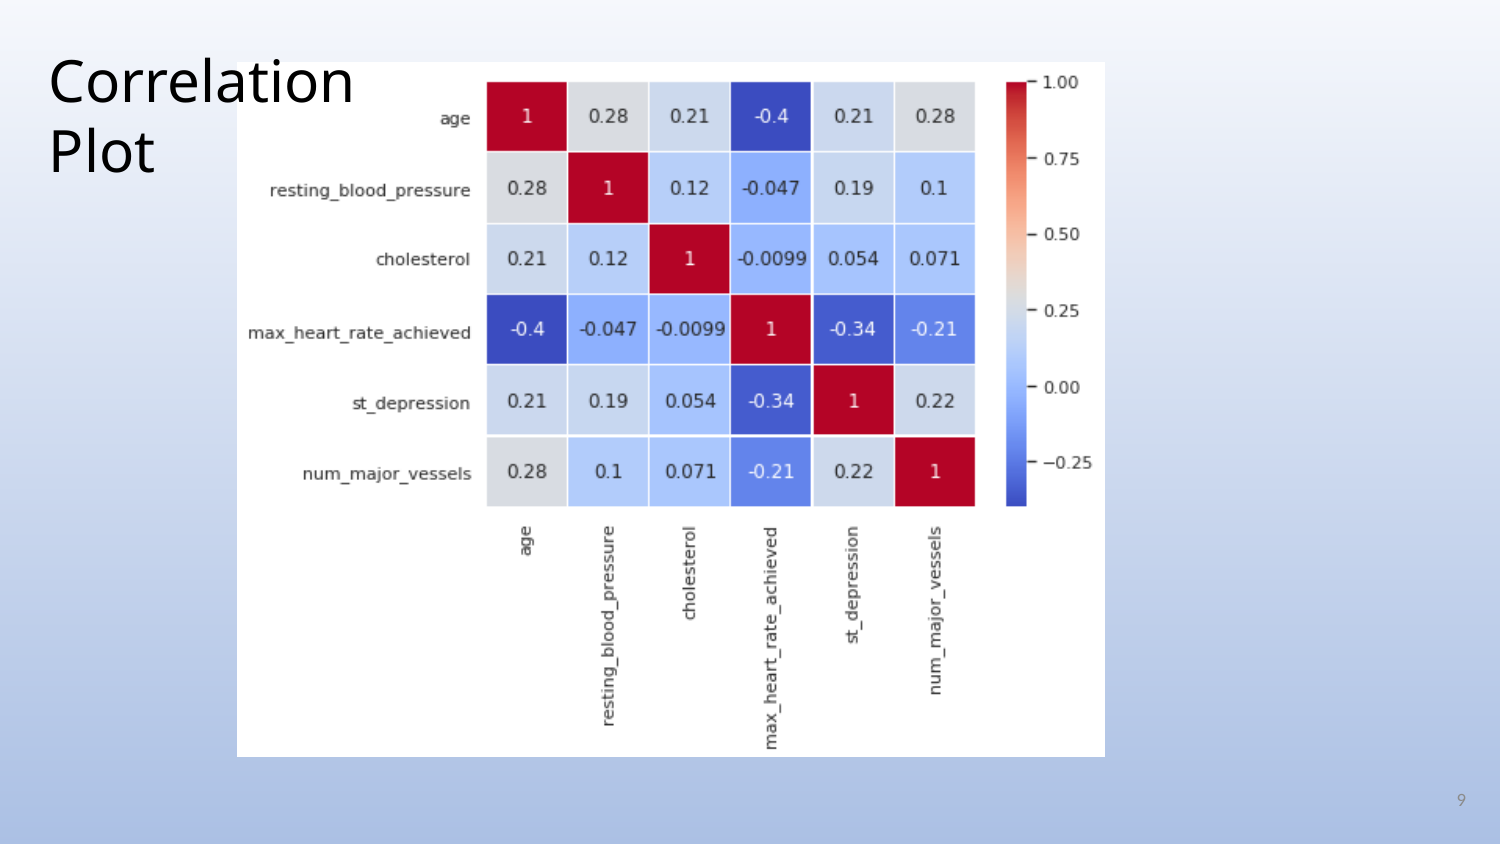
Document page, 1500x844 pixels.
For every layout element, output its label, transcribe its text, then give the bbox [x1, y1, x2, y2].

slide_number 9 [1391, 766, 1482, 832]
picture [237, 62, 1105, 757]
text_box Correlation Plot [34, 37, 396, 192]
